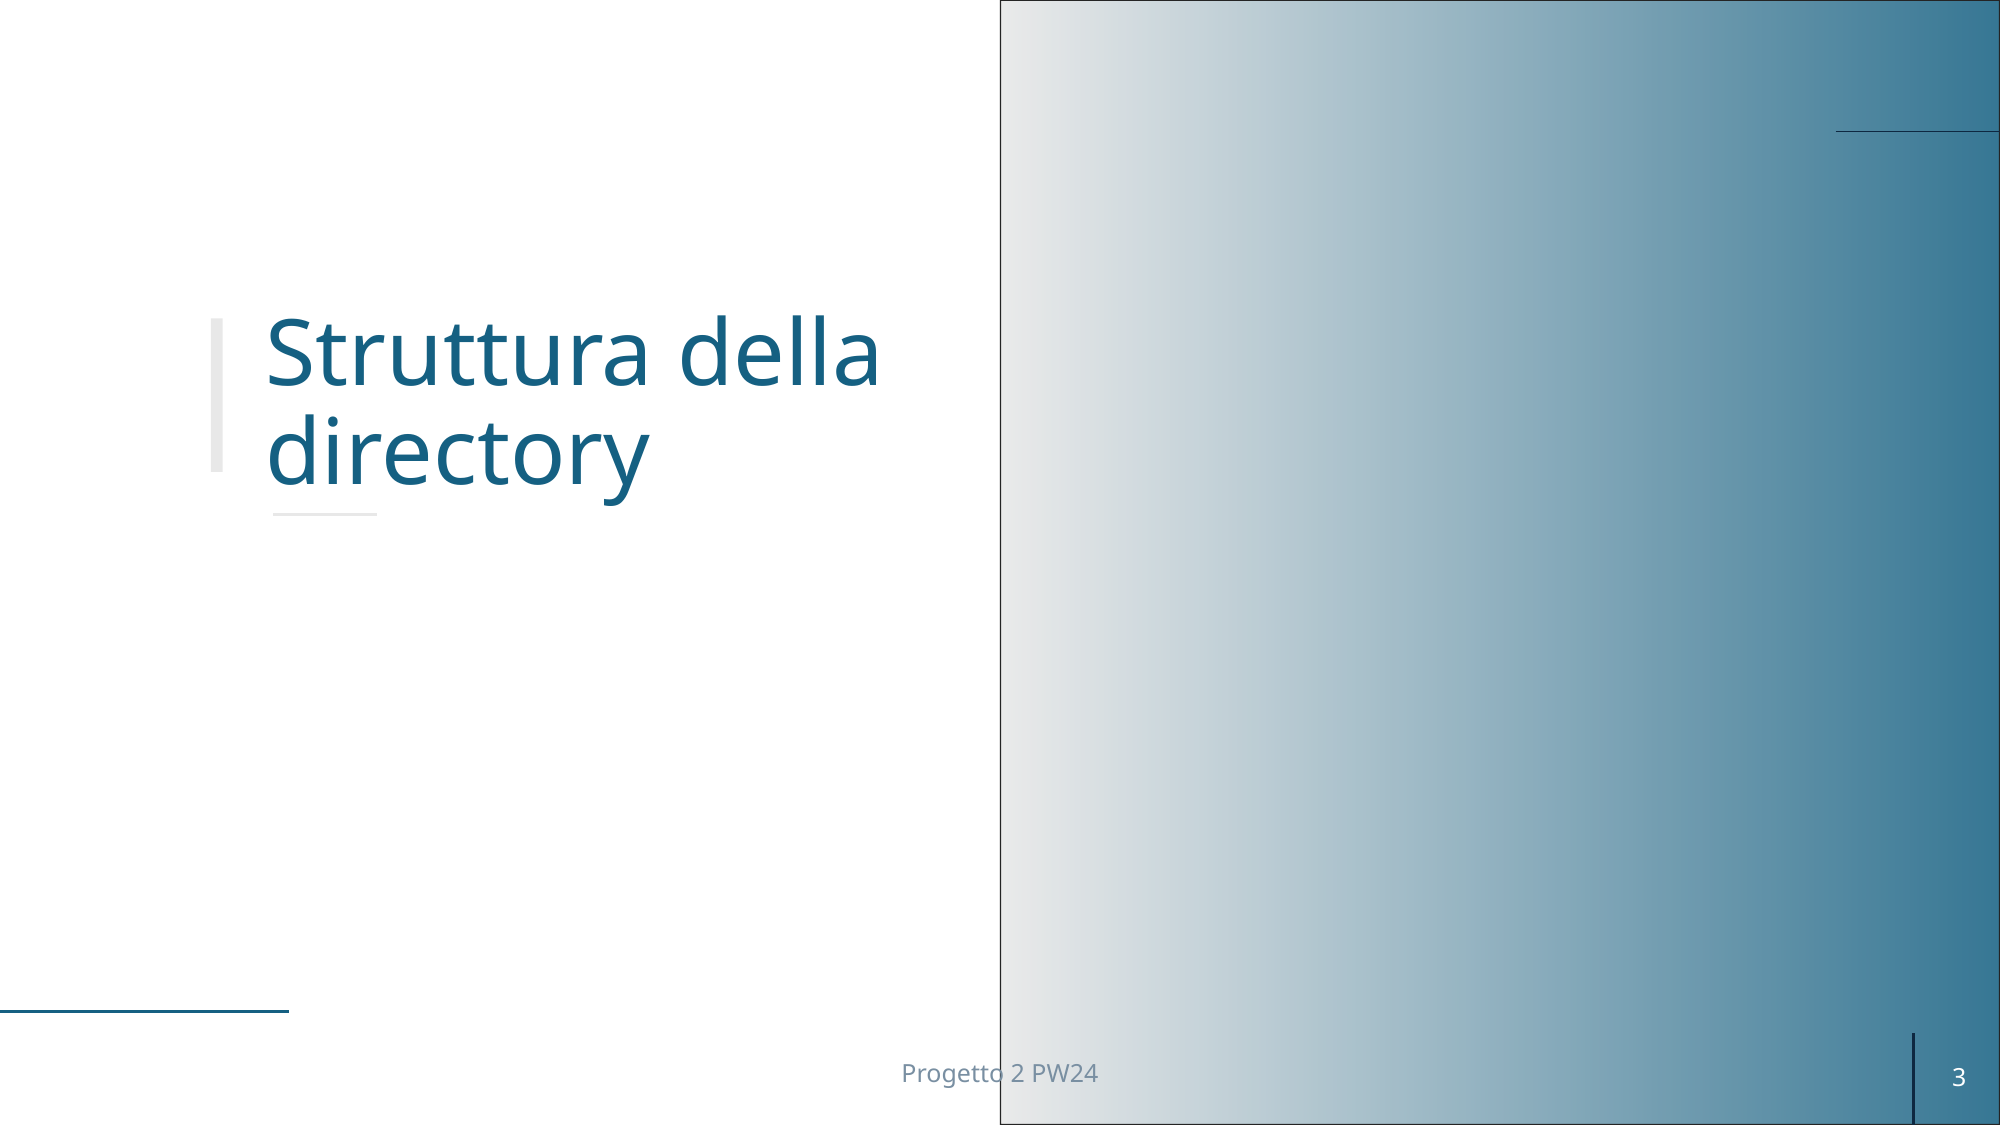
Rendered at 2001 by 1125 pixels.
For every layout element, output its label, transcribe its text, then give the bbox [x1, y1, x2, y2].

title Struttura della directory [250, 278, 962, 531]
slide_number 3 [1531, 1048, 1982, 1109]
footer Progetto 2 PW24 [662, 1042, 1338, 1103]
